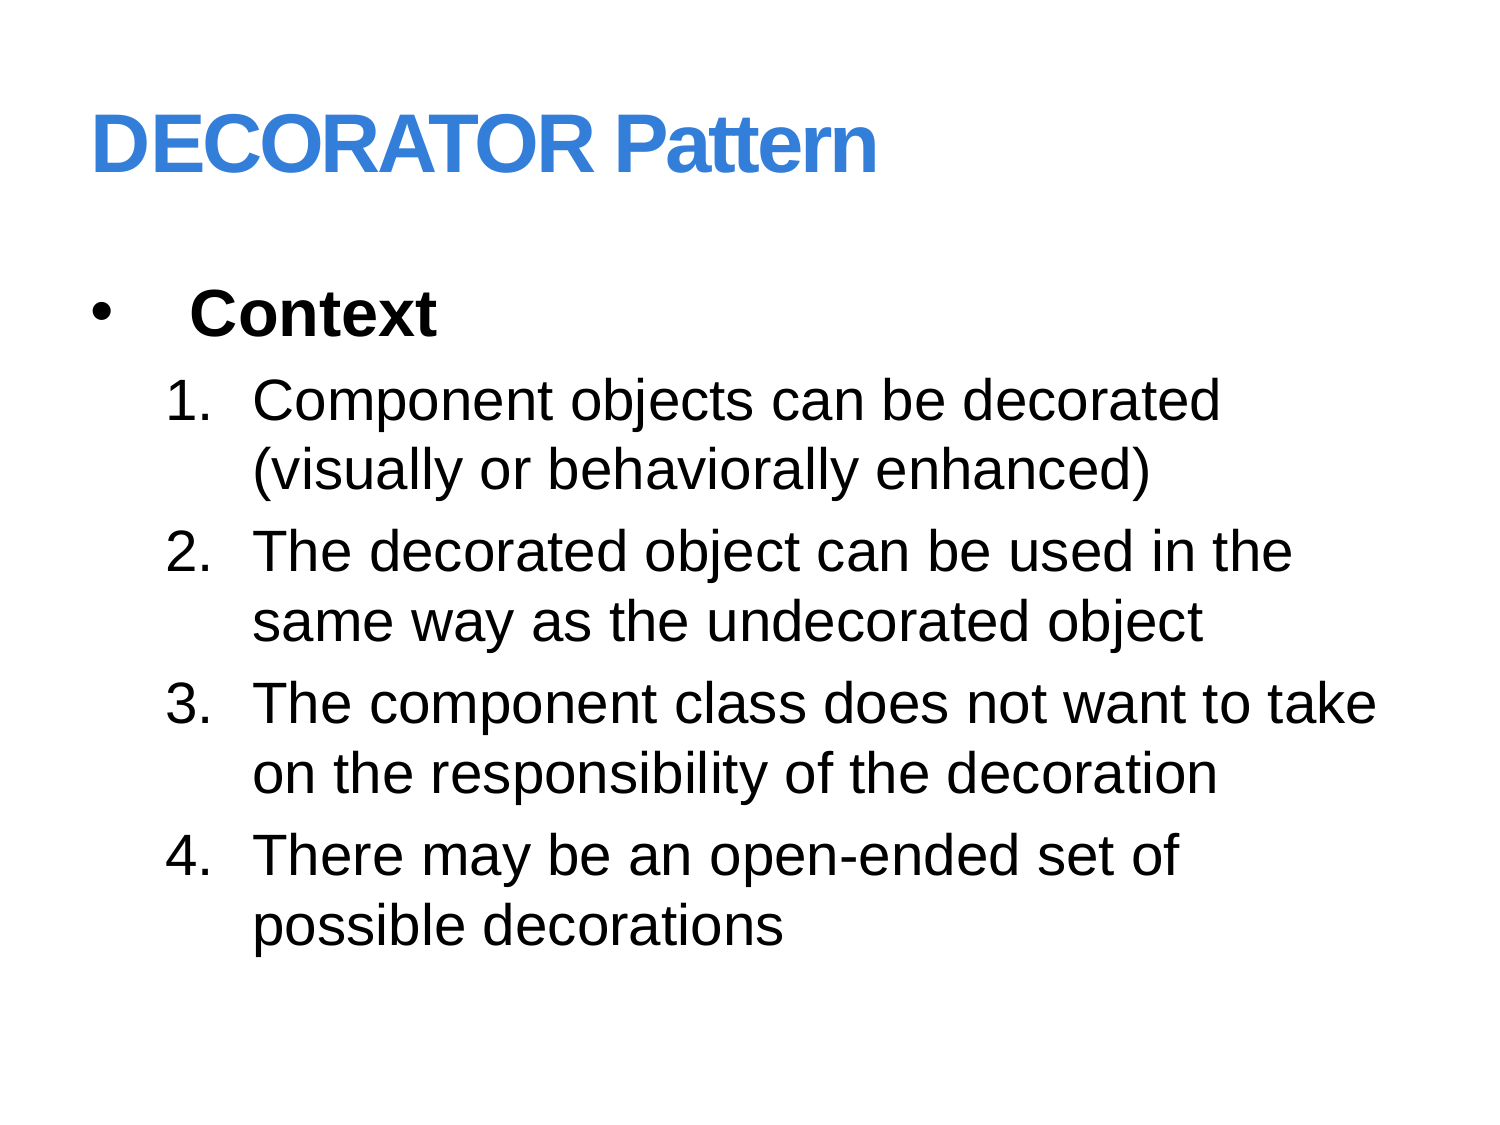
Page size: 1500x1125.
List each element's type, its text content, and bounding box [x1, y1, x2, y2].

list Context Component objects can be decorated (visually or behaviorally enhanced) The decorated object can be used in the same way as the undecorated object The component class does not want to take on the responsibility of the decoration There may be an open-ended set of possible decorations [75, 262, 1425, 1005]
title DECORATOR Pattern [75, 45, 1425, 233]
